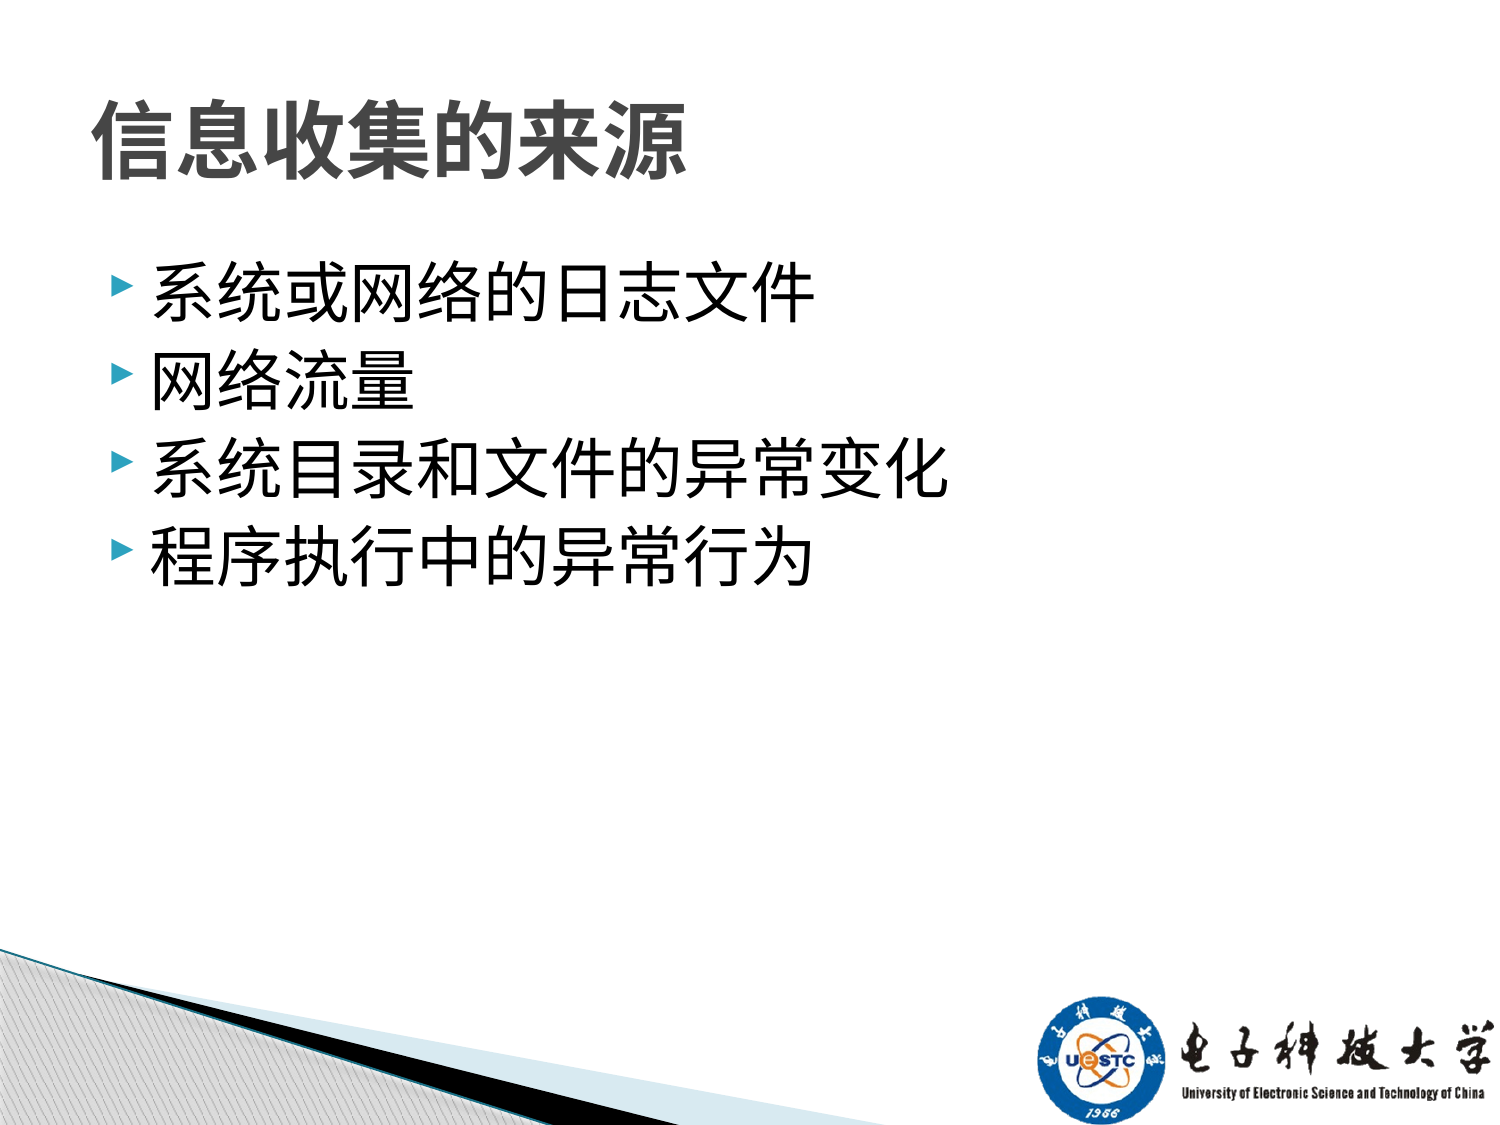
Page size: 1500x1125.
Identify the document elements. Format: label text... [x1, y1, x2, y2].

picture [1037, 995, 1495, 1125]
title 信息收集的来源 [75, 45, 1425, 233]
list 系统或网络的日志文件 网络流量 系统目录和文件的异常变化 程序执行中的异常行为 [75, 243, 1425, 986]
slide_number [701, 1051, 786, 1125]
